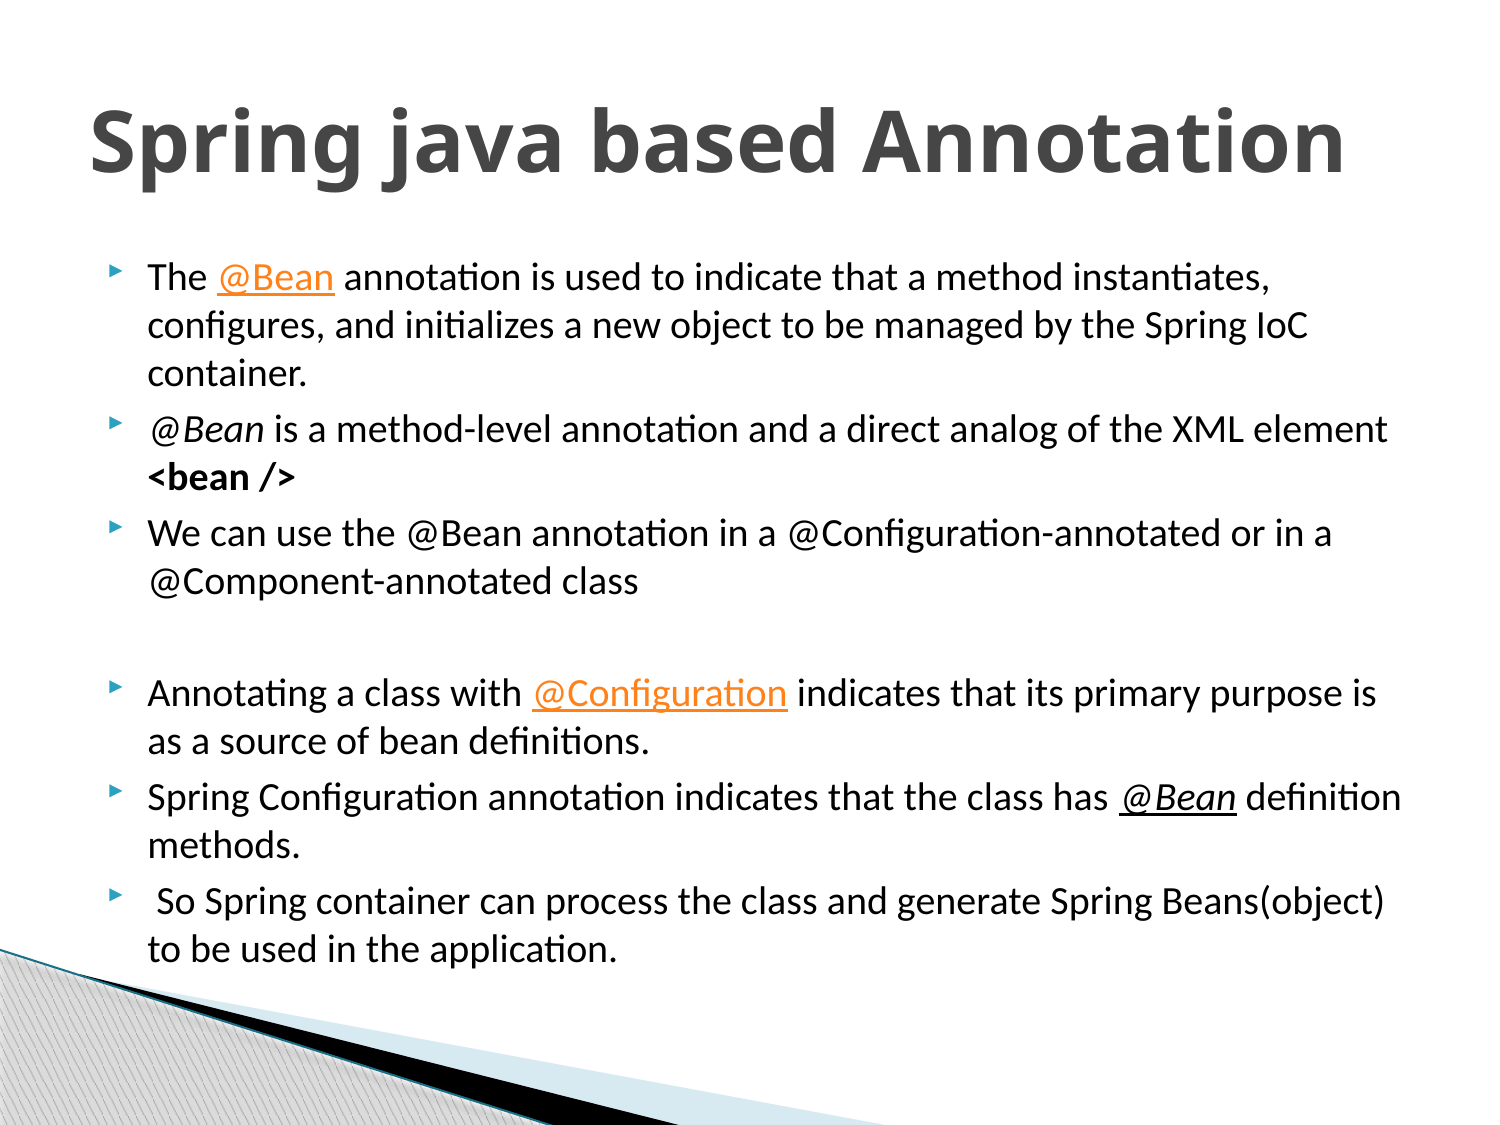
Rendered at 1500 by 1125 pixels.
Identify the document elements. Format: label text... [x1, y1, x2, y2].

list The @Bean annotation is used to indicate that a method instantiates, configures, and initializes a new object to be managed by the Spring IoC container. @Bean is a method-level annotation and a direct analog of the XML element <bean /> We can use the @Bean annotation in a @Configuration-annotated or in a @Component-annotated class Annotating a class with @Configuration indicates that its primary purpose is as a source of bean definitions. Spring Configuration annotation indicates that the class has @Bean definition methods. So Spring container can process the class and generate Spring Beans(object) to be used in the application. [75, 243, 1425, 986]
title Spring java based Annotation [75, 45, 1425, 233]
